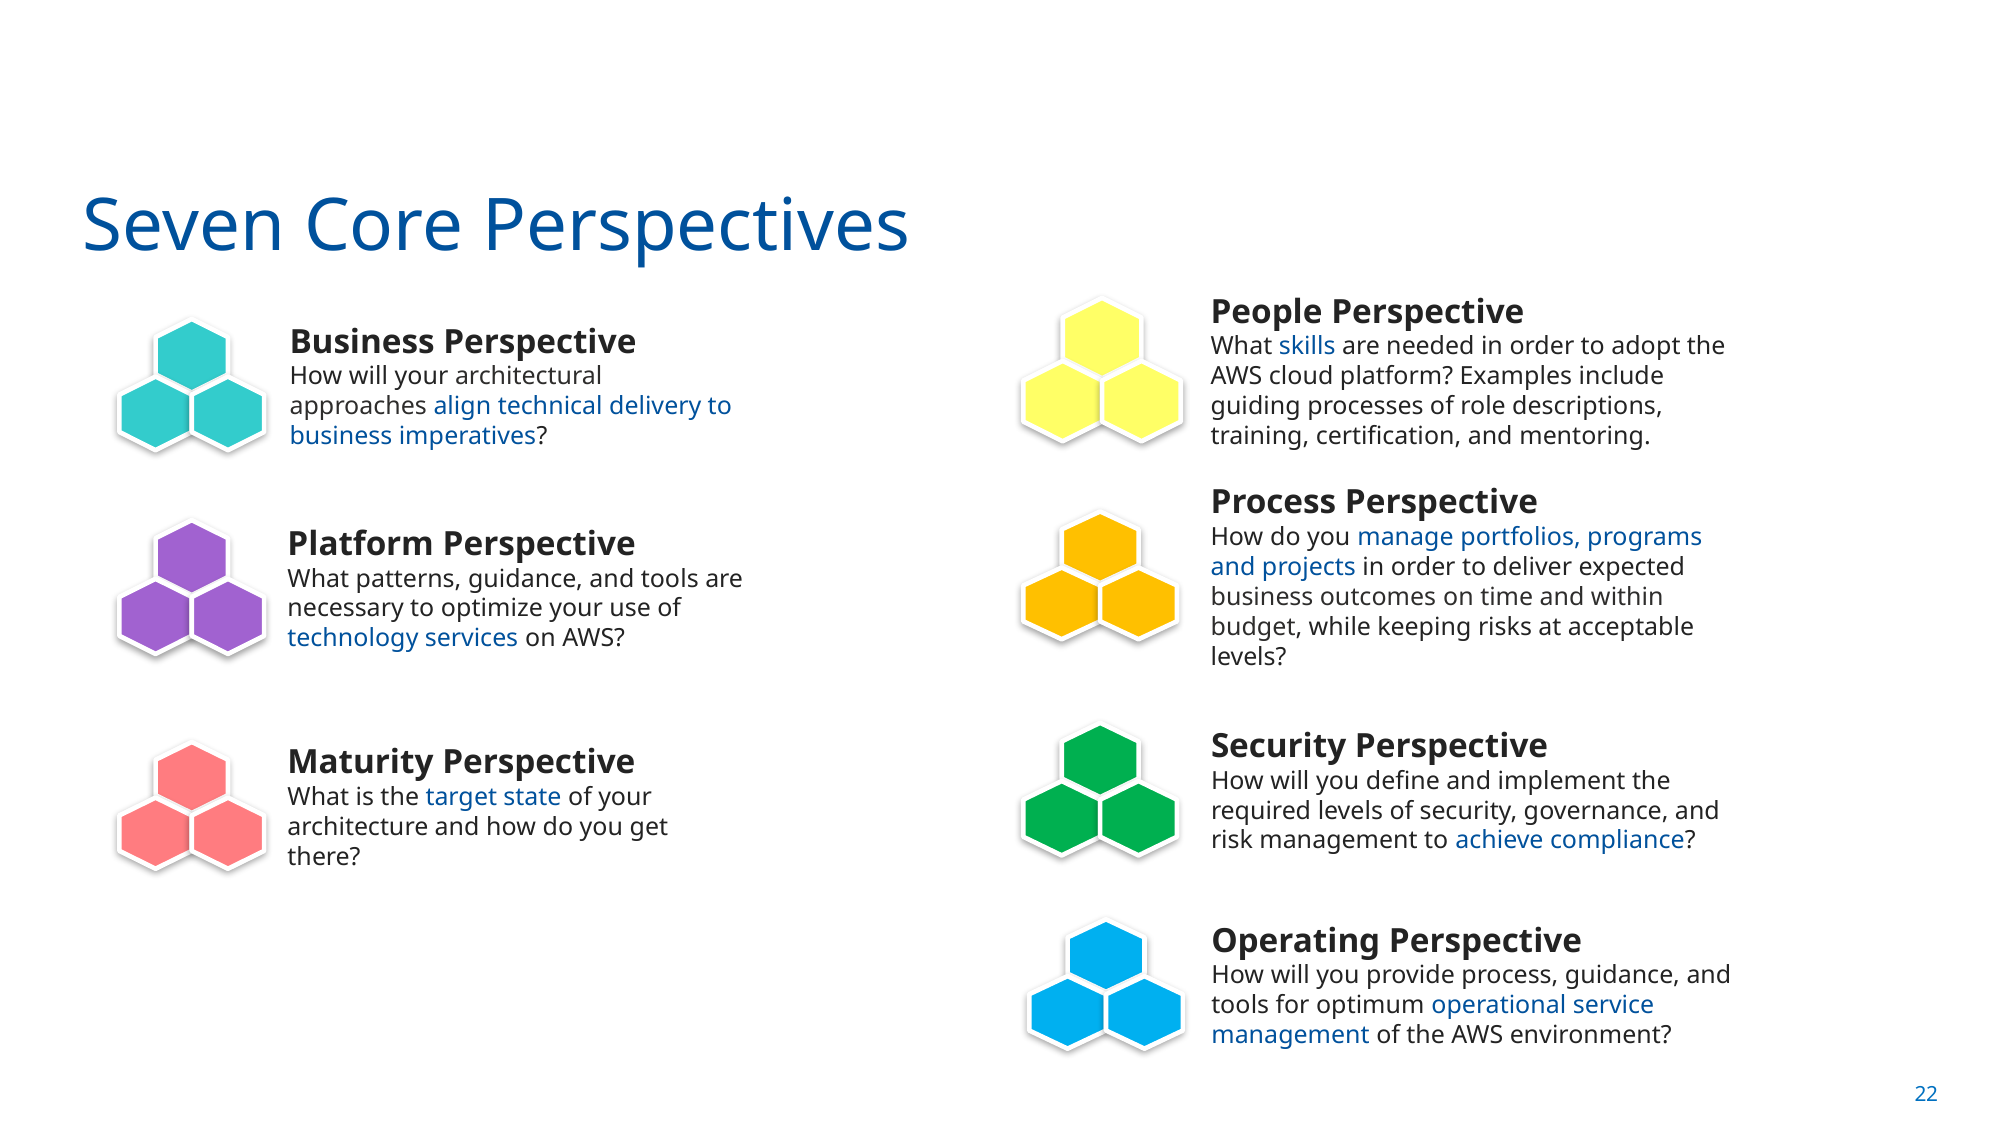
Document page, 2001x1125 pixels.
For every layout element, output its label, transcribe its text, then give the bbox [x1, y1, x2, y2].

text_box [119, 519, 784, 655]
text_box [1022, 291, 1783, 448]
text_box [119, 741, 762, 869]
title Seven Core Perspectives [67, 170, 1565, 273]
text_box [1028, 910, 1785, 1058]
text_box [1022, 718, 1785, 860]
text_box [1022, 492, 1784, 658]
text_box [119, 318, 773, 451]
